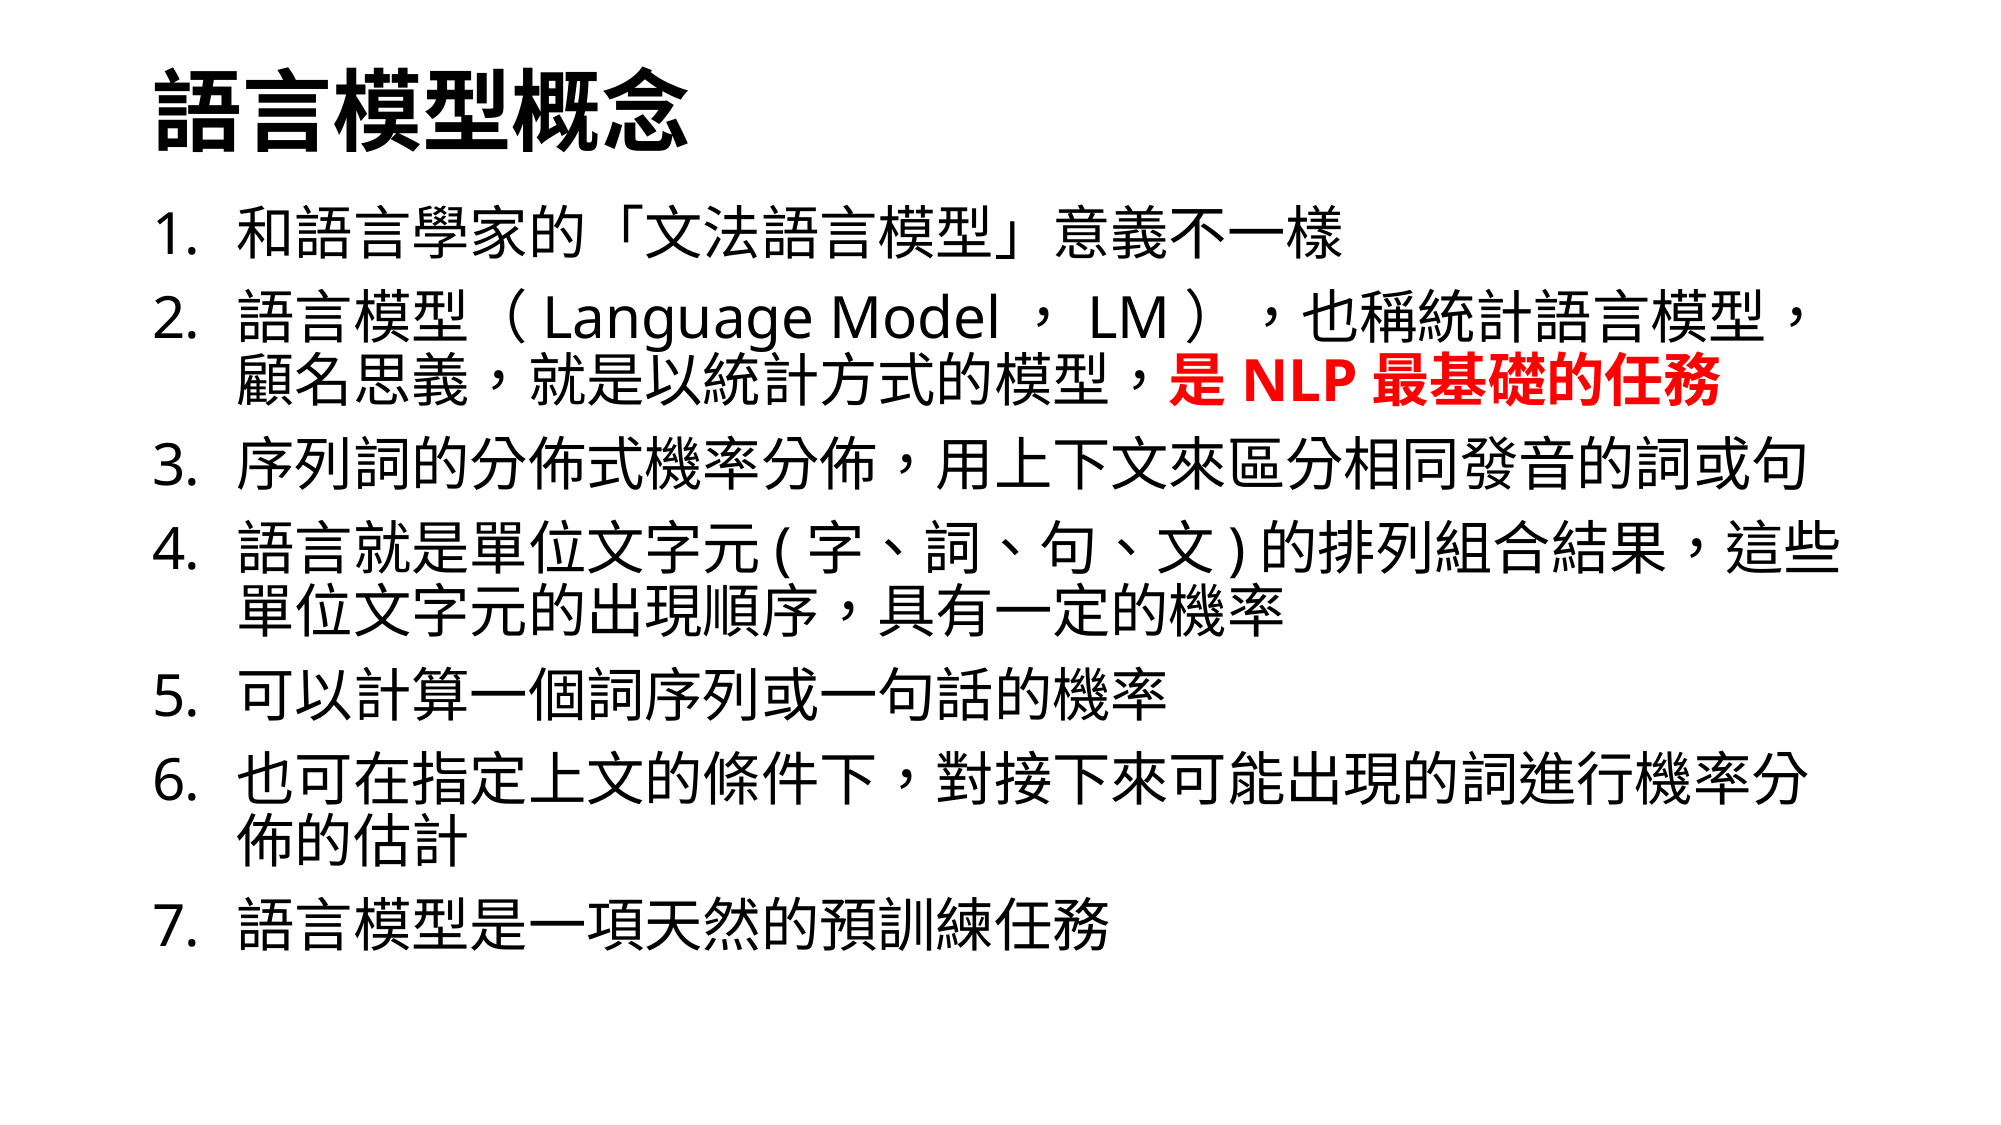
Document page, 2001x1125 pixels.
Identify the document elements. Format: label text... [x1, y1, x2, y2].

title 語言模型概念 [137, 59, 1863, 172]
list 和語言學家的「文法語言模型」意義不一樣 語言模型（Language Model，LM），也稱統計語言模型，顧名思義，就是以統計方式的模型，是NLP最基礎的任務 序列詞的分佈式機率分佈，用上下文來區分相同發音的詞或句 語言就是單位文字元(字、詞、句、文)的排列組合結果，這些單位文字元的出現順序，具有一定的機率 可以計算一個詞序列或一句話的機率 也可在指定上文的條件下，對接下來可能出現的詞進行機率分佈的估計 語言模型是一項天然的預訓練任務 [137, 197, 1863, 1077]
